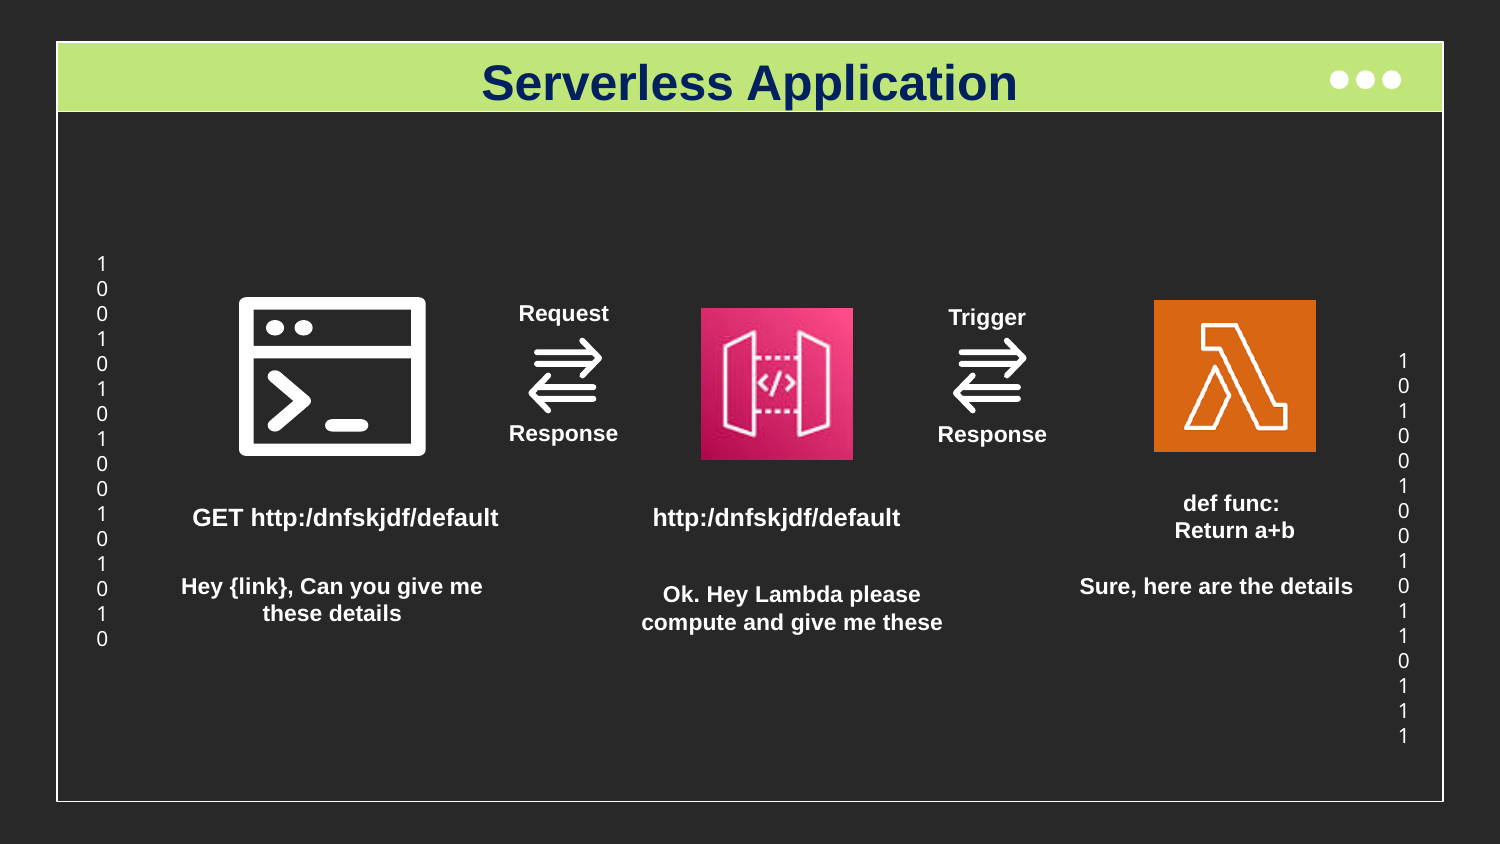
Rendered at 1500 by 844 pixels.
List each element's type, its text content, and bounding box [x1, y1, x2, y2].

text_box Hey {link}, Can you give me these details [142, 563, 523, 634]
text_box [958, 338, 1027, 379]
text_box Sure, here are the details [1026, 564, 1407, 607]
text_box [239, 297, 426, 456]
text_box Response [470, 410, 658, 453]
text_box GET http:/dnfskjdf/default [172, 493, 520, 539]
text_box def func: Return a+b [1085, 481, 1385, 551]
text_box Response [899, 412, 1086, 455]
text_box Serverless Application [420, 42, 1080, 118]
text_box [534, 337, 603, 379]
text_box Ok. Hey Lambda please compute and give me these [602, 572, 983, 643]
picture [701, 307, 853, 460]
text_box Trigger [894, 295, 1081, 338]
text_box [528, 372, 597, 414]
picture [1154, 299, 1316, 452]
text_box Request [470, 291, 658, 334]
text_box http:/dnfskjdf/default [622, 493, 931, 539]
text_box [953, 372, 1021, 412]
